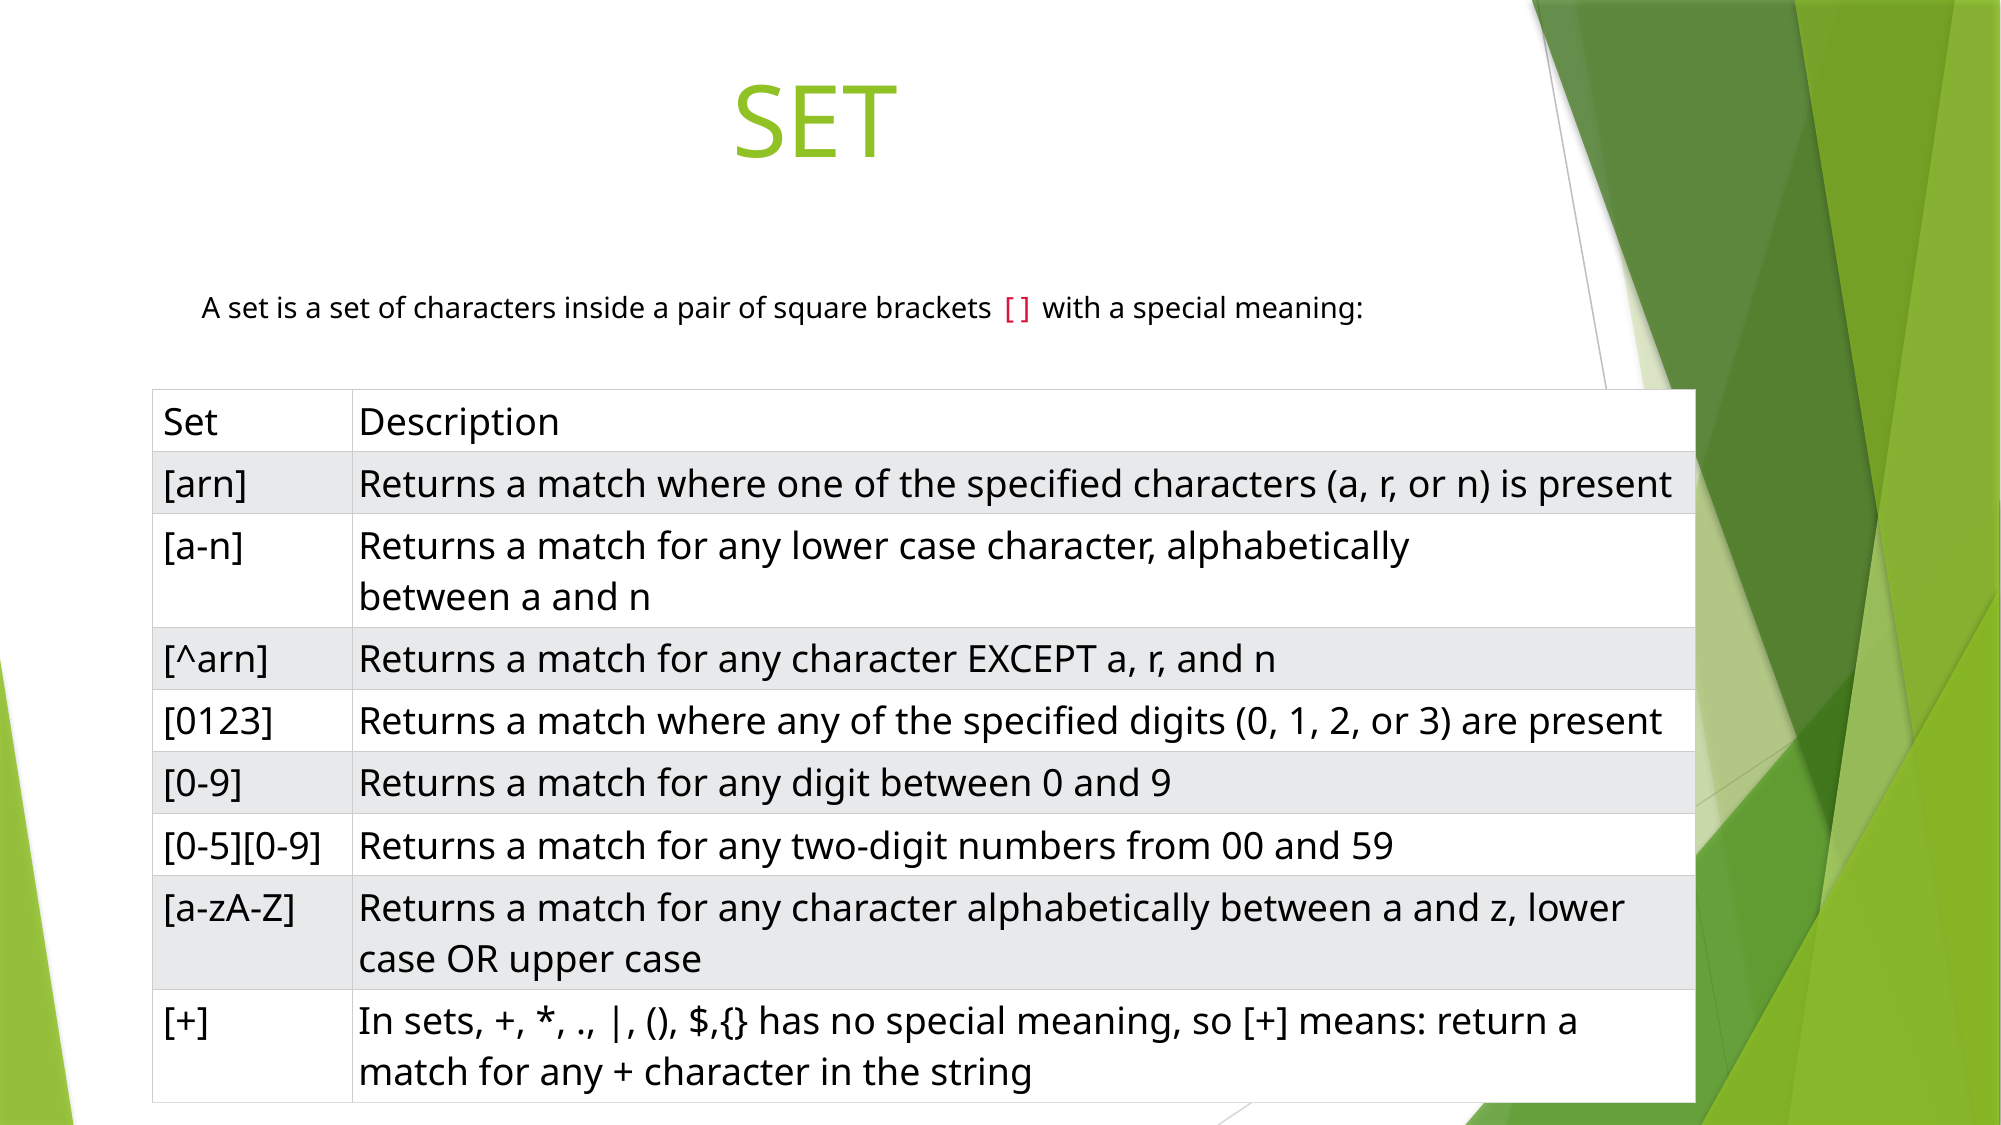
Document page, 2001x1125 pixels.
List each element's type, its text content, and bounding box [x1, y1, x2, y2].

text_box A set is a set of characters inside a pair of square brackets [] with a special meaning: [186, 282, 1388, 332]
title SET [135, 4, 1495, 185]
table_header Set [153, 390, 352, 451]
table_cell Returns a match for any digit between 0 and 9 [353, 752, 1695, 813]
table_cell In sets, +, *, ., |, (), $,{} has no special meaning, so [+] means: return a match for any + character in the string [353, 990, 1695, 1102]
table_cell [0123] [153, 690, 352, 751]
table_cell [0-5][0-9] [153, 814, 352, 875]
table_cell Returns a match where any of the specified digits (0, 1, 2, or 3) are present [353, 690, 1695, 751]
table_cell [arn] [153, 452, 352, 513]
table_cell Returns a match for any two-digit numbers from 00 and 59 [353, 814, 1695, 875]
table_cell Returns a match for any character EXCEPT a, r, and n [353, 628, 1695, 689]
table_cell Returns a match for any character alphabetically between a and z, lower case OR upper case [353, 876, 1695, 989]
table_cell Returns a match where one of the specified characters (a, r, or n) is present [353, 452, 1695, 513]
table_cell Returns a match for any lower case character, alphabetically between a and n [353, 514, 1695, 627]
table_header Description [353, 390, 1695, 451]
table_cell [+] [153, 990, 352, 1102]
table_cell [^arn] [153, 628, 352, 689]
table_cell [0-9] [153, 752, 352, 813]
table_cell [a-zA-Z] [153, 876, 352, 989]
table_cell [a-n] [153, 514, 352, 627]
